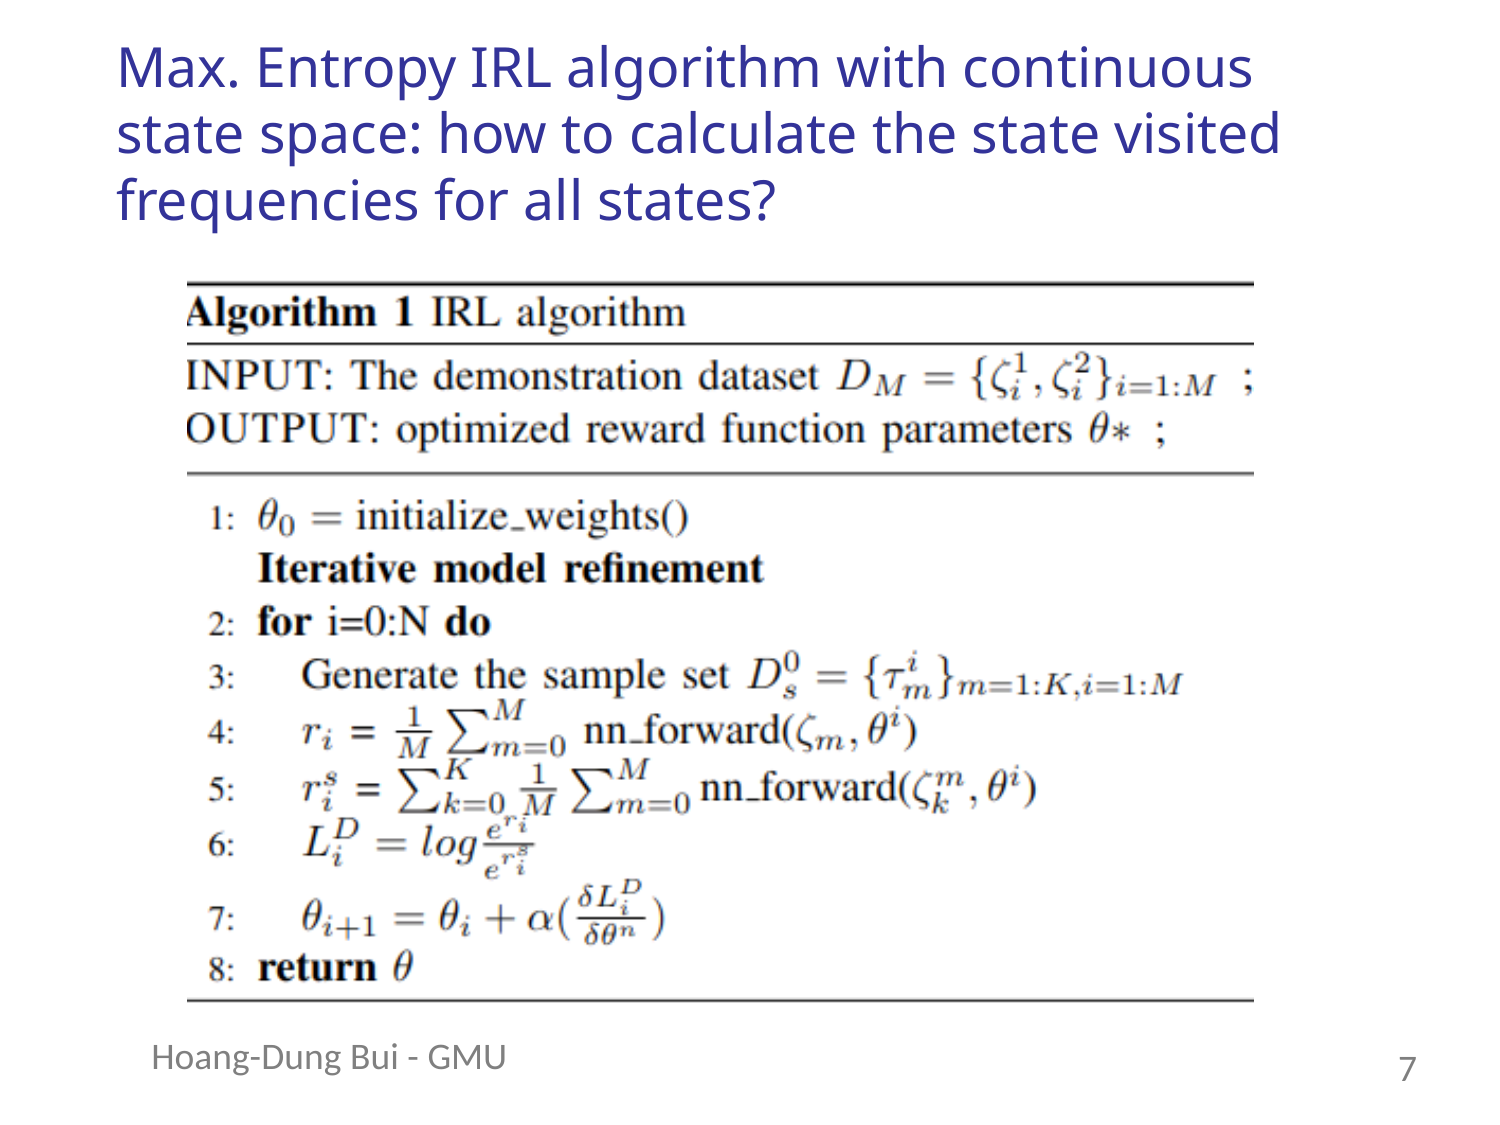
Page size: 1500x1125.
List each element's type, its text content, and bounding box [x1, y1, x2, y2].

picture [187, 267, 1254, 1013]
text_box Hoang-Dung Bui - GMU [33, 1024, 626, 1085]
title Max. Entropy IRL algorithm with continuous state space: how to calculate the state visited frequencies for all states? [101, 23, 1395, 241]
text_box <number> [1094, 1036, 1432, 1096]
